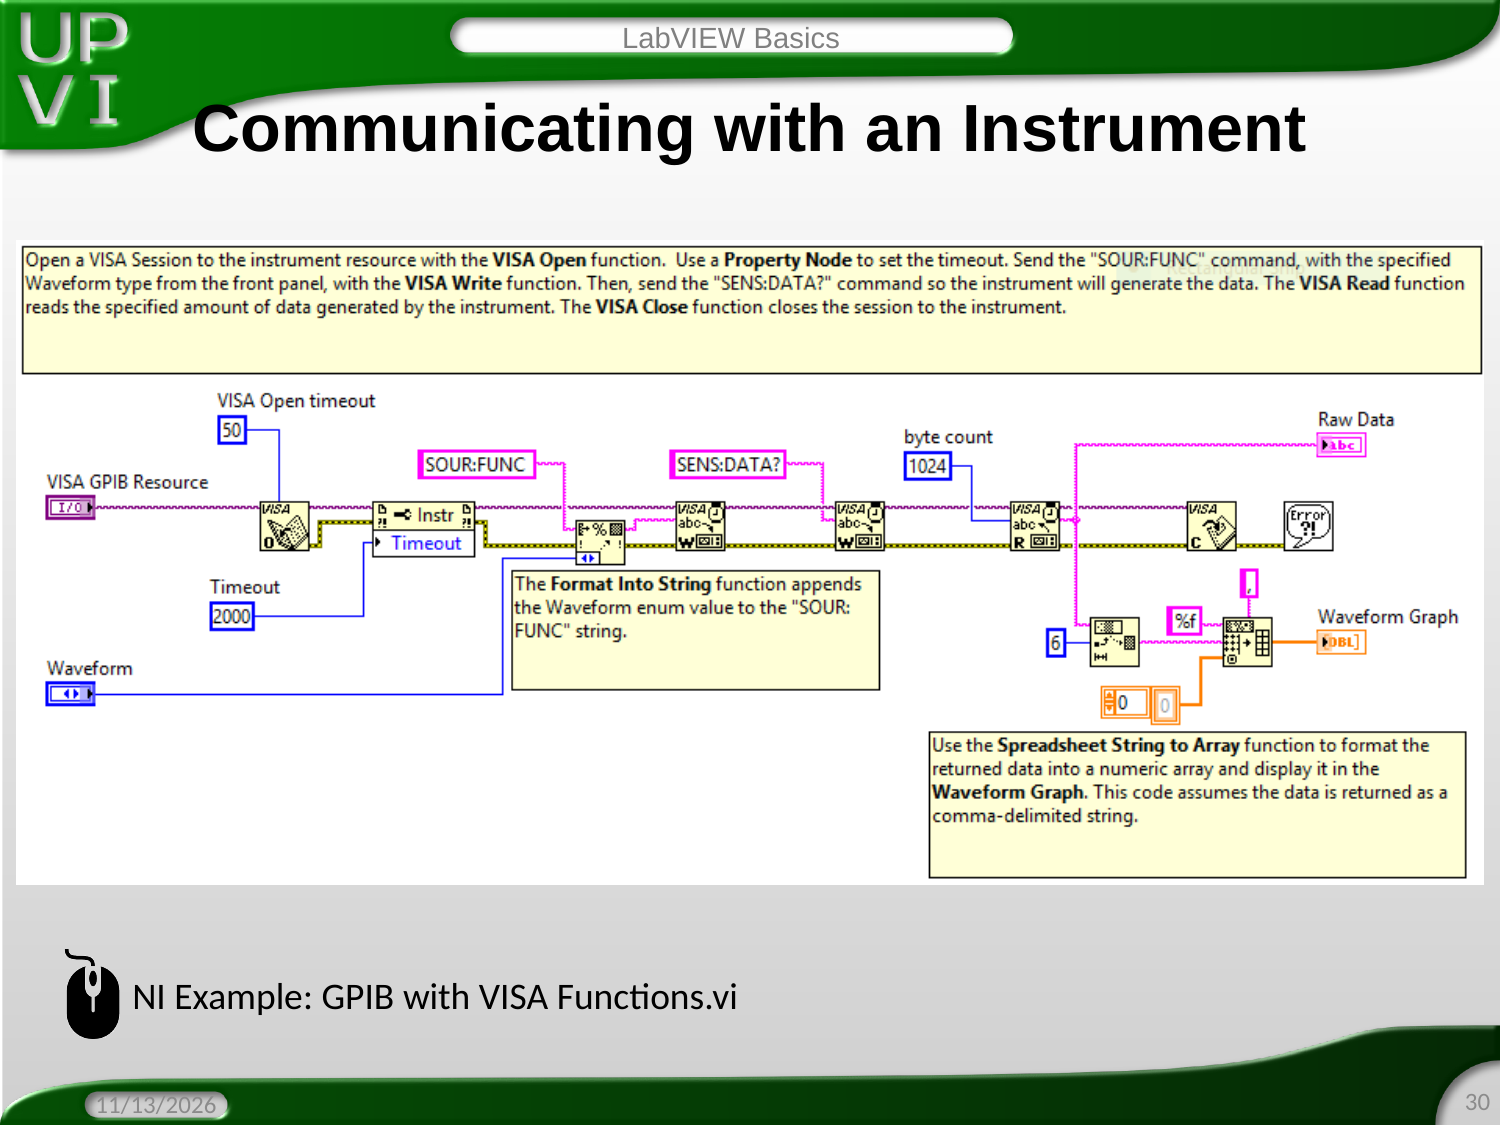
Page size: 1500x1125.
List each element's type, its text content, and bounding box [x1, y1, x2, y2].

text_box NI Example: GPIB with VISA Functions.vi [142, 964, 754, 1024]
footer LabVIEW Basics [450, 6, 1013, 67]
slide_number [75, 1073, 238, 1125]
picture [0, 0, 1500, 1125]
title Communicating with an Instrument [75, 75, 1425, 175]
slide_number 30 [1155, 1069, 1500, 1125]
